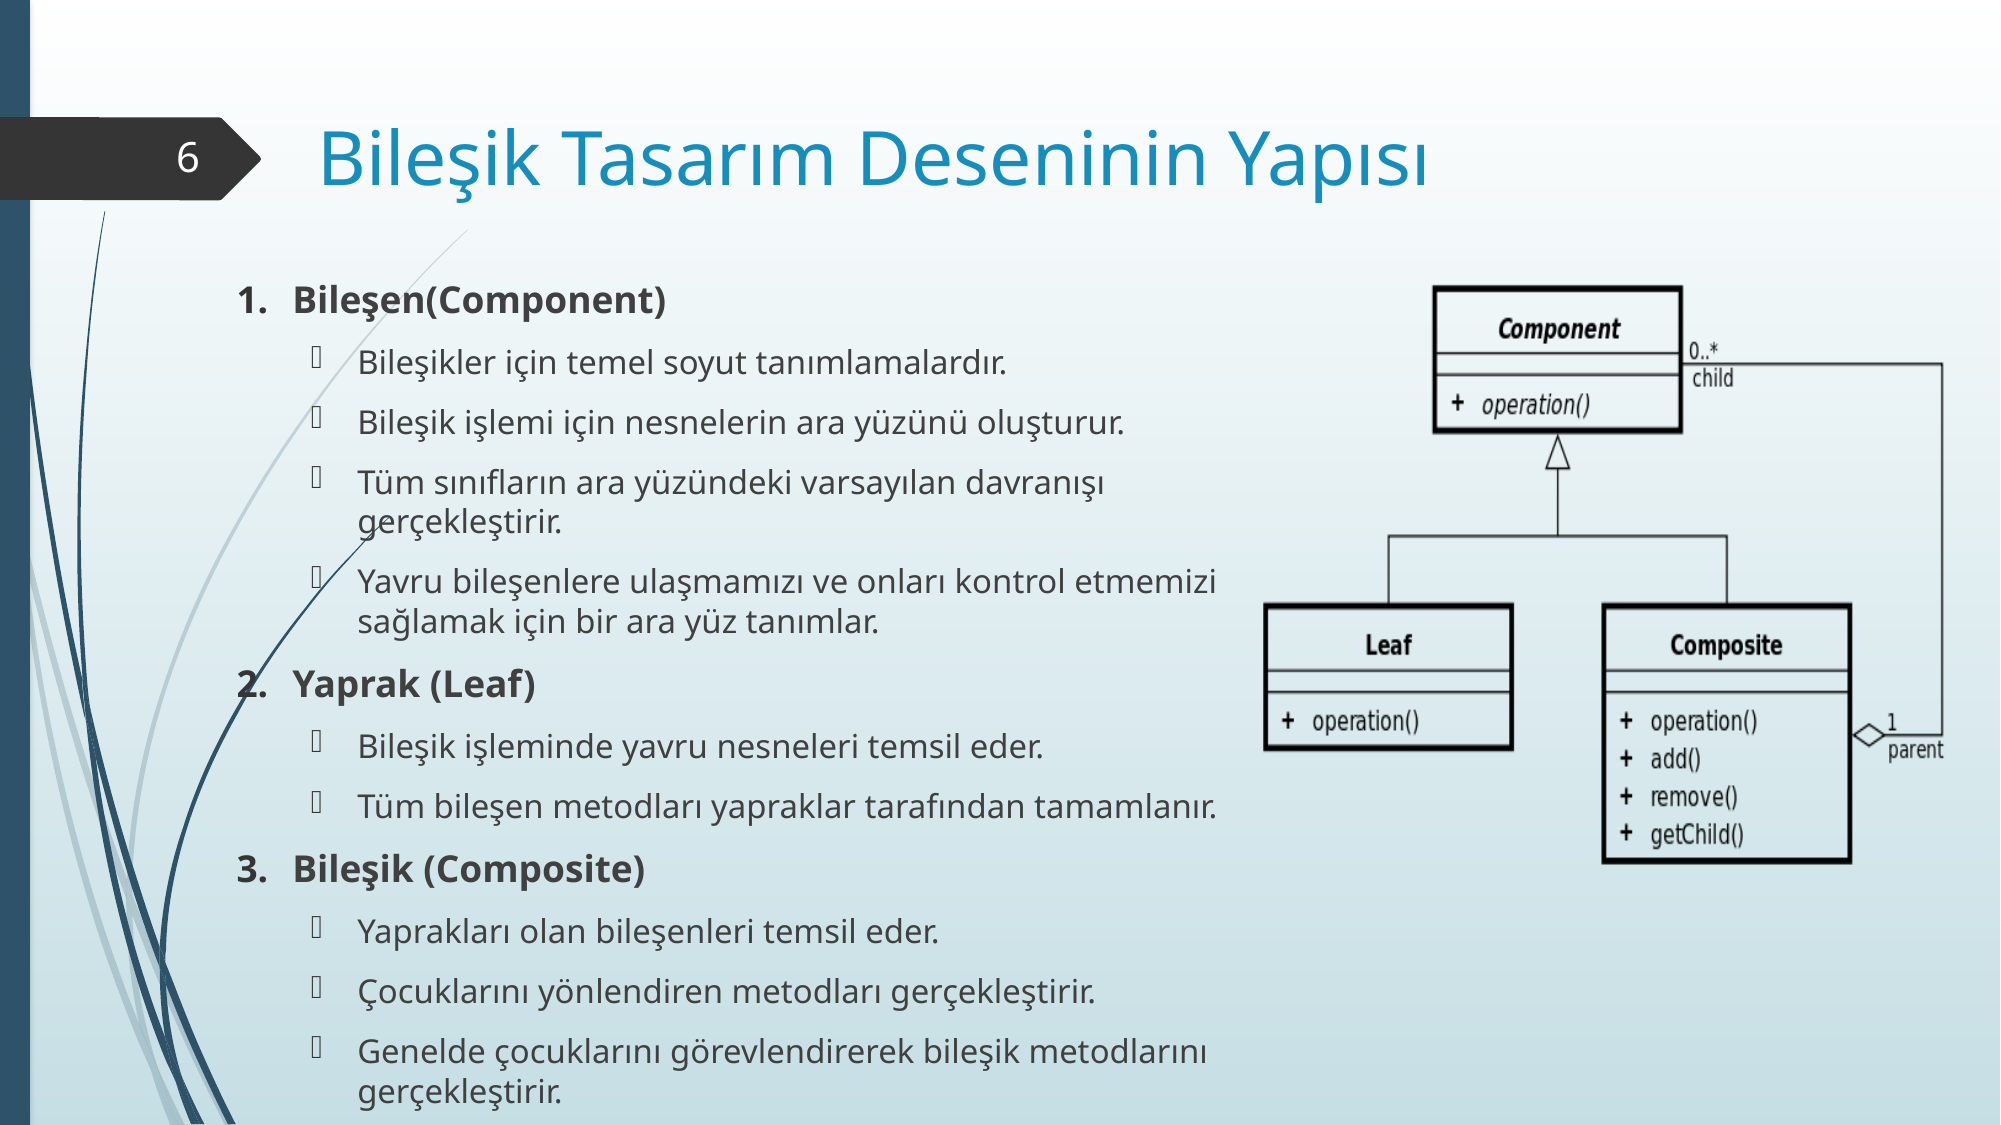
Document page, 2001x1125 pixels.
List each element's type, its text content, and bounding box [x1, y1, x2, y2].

slide_number 6 [87, 129, 216, 190]
list Bileşen(Component) Bileşikler için temel soyut tanımlamalardır. Bileşik işlemi için nesnelerin ara yüzünü oluşturur. Tüm sınıfların ara yüzündeki varsayılan davranışı gerçekleştirir. Yavru bileşenlere ulaşmamızı ve onları kontrol etmemizi sağlamak için bir ara yüz tanımlar. Yaprak (Leaf) Bileşik işleminde yavru nesneleri temsil eder. Tüm bileşen metodları yapraklar tarafından tamamlanır. Bileşik (Composite) Yaprakları olan bileşenleri temsil eder. Çocuklarını yönlendiren metodları gerçekleştirir. Genelde çocuklarını görevlendirerek bileşik metodlarını gerçekleştirir. [221, 268, 1294, 1125]
title Bileşik Tasarım Deseninin Yapısı [302, 102, 1888, 268]
picture [1235, 245, 1973, 913]
